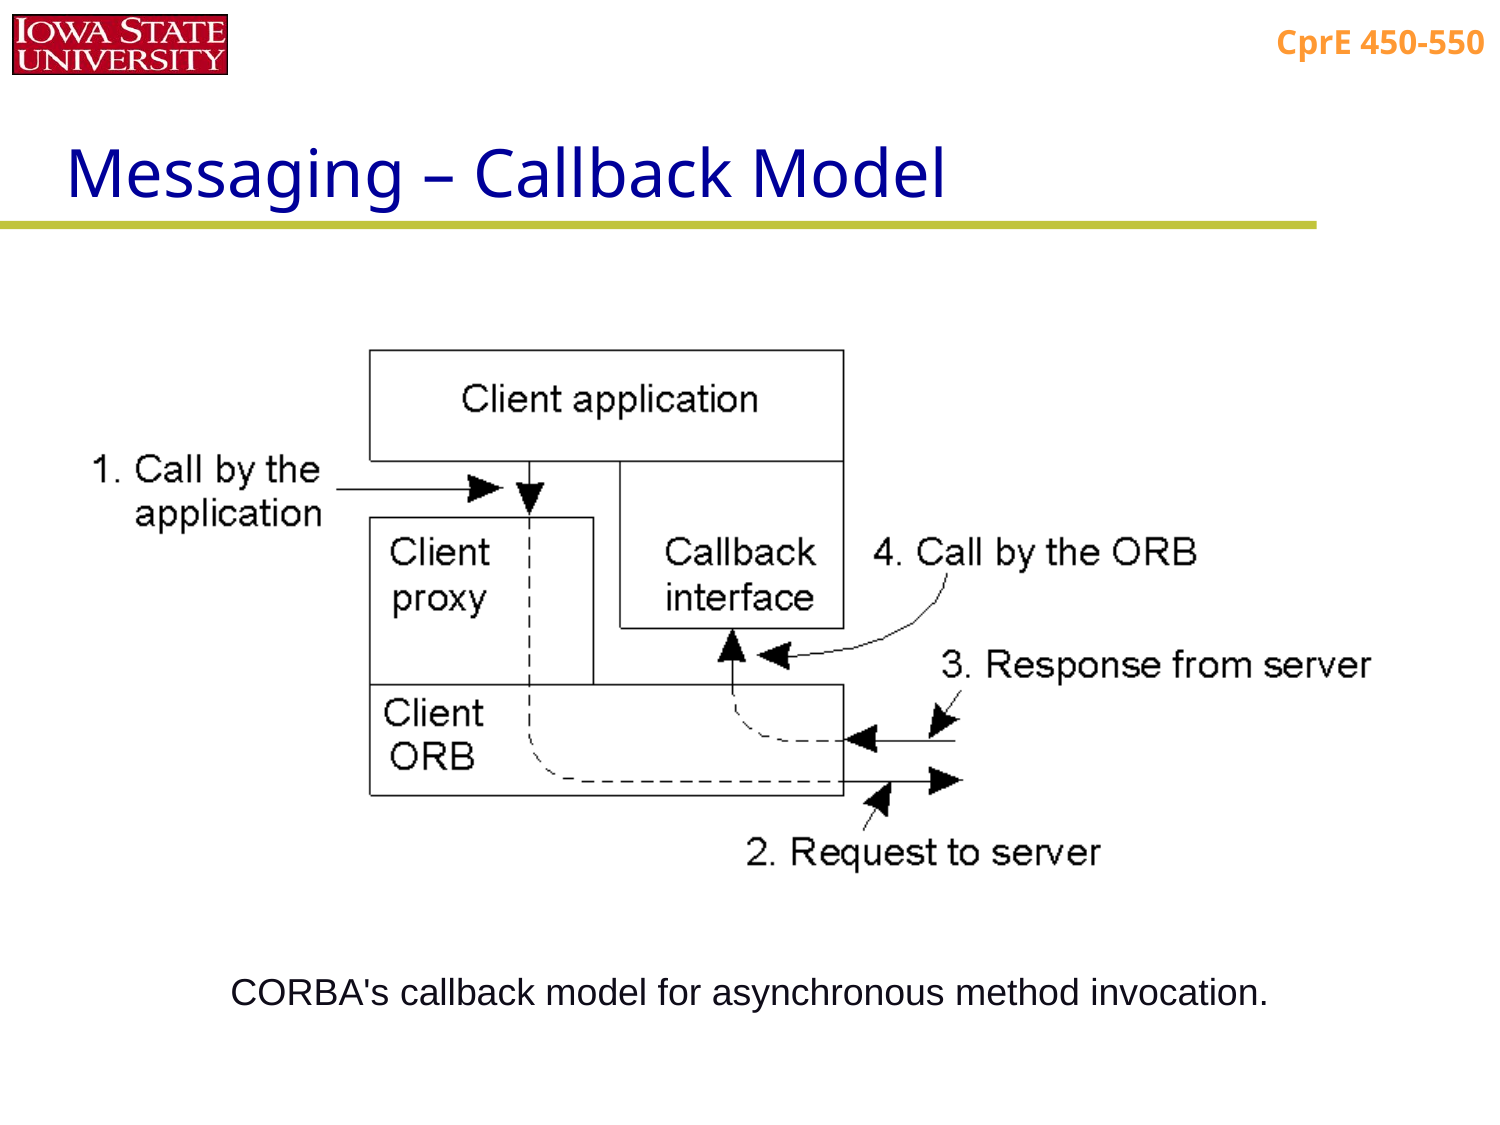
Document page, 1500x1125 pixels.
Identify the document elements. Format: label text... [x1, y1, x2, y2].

picture [12, 14, 228, 75]
text_box CORBA's callback model for asynchronous method invocation. [0, 960, 1500, 1098]
picture [56, 285, 1438, 924]
title Messaging – Callback Model [49, 37, 1500, 219]
